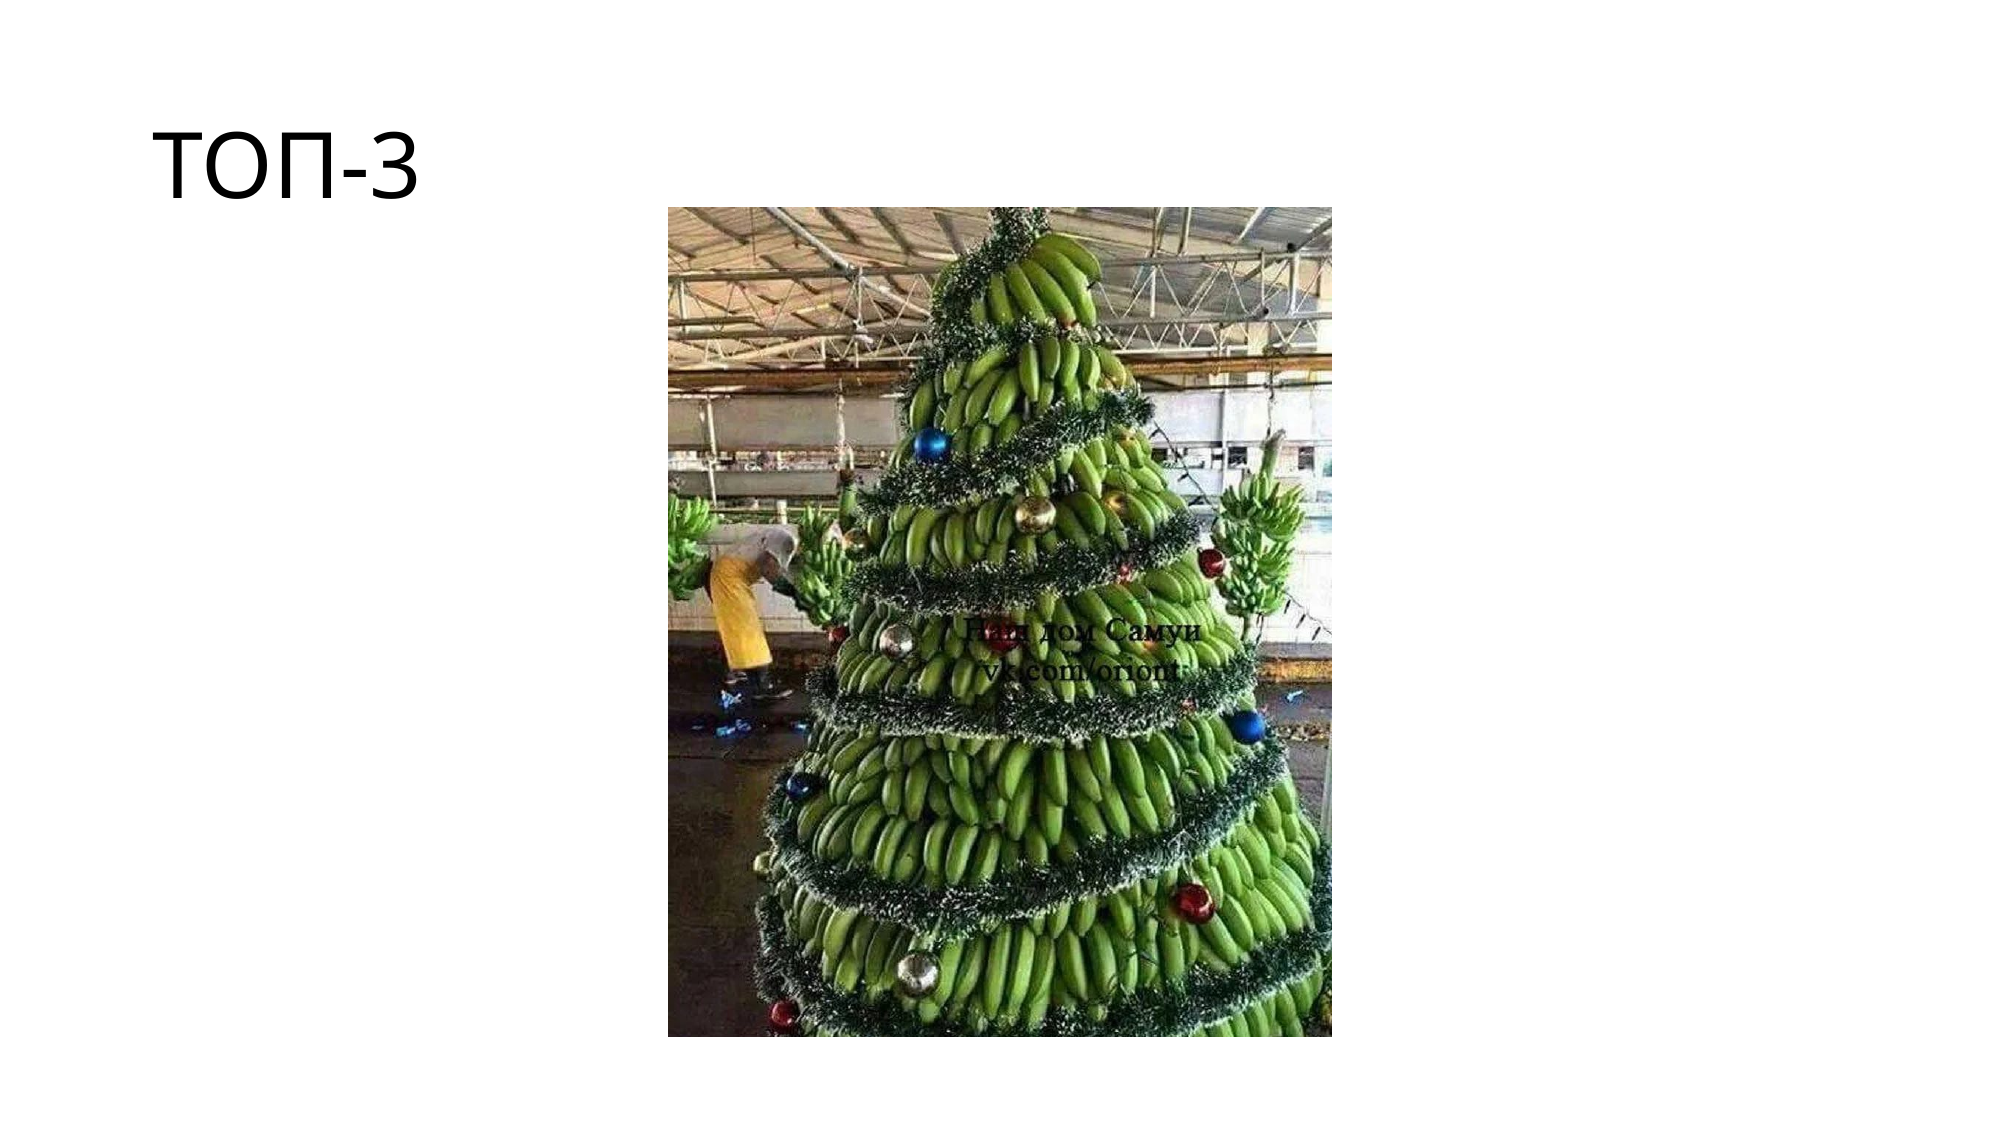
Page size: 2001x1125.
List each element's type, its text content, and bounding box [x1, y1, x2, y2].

title ТОП-3 [137, 59, 1863, 278]
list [668, 207, 1332, 1037]
